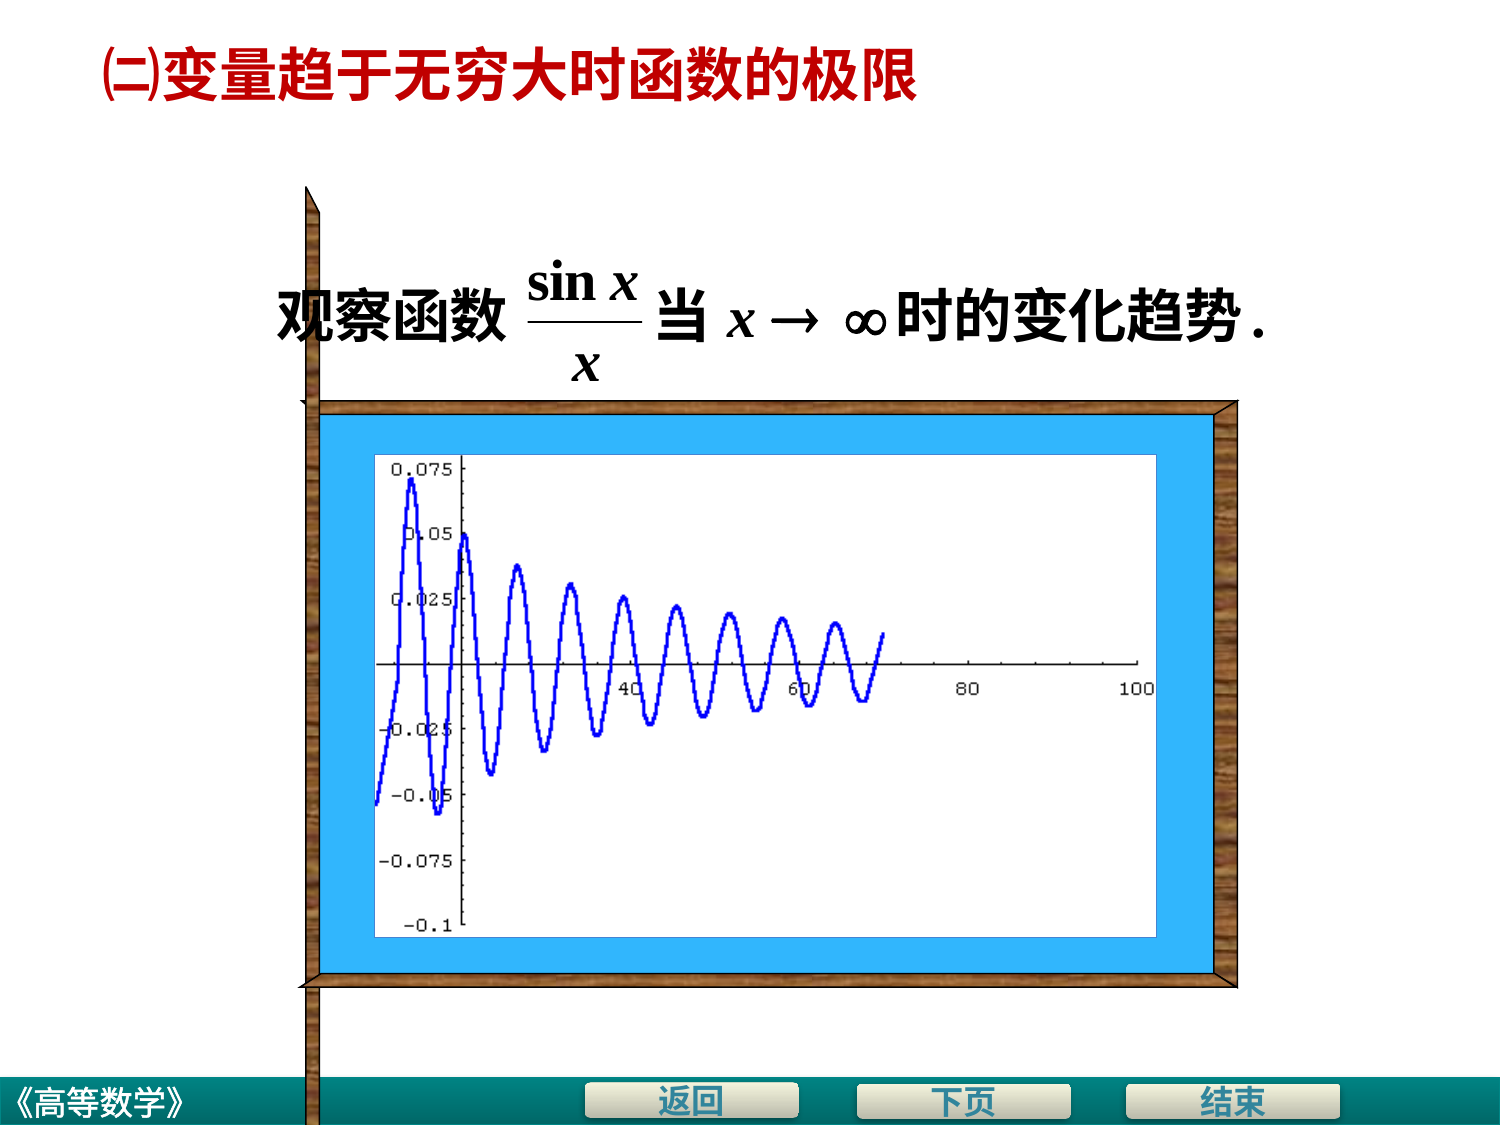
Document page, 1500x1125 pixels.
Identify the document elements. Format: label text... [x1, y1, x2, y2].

picture [374, 454, 1157, 938]
picture [307, 388, 318, 399]
text_box ㈡变量趋于无穷大时函数的极限 [87, 31, 987, 116]
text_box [299, 415, 1238, 988]
picture [307, 193, 318, 249]
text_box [274, 249, 1268, 388]
picture [307, 988, 318, 1125]
